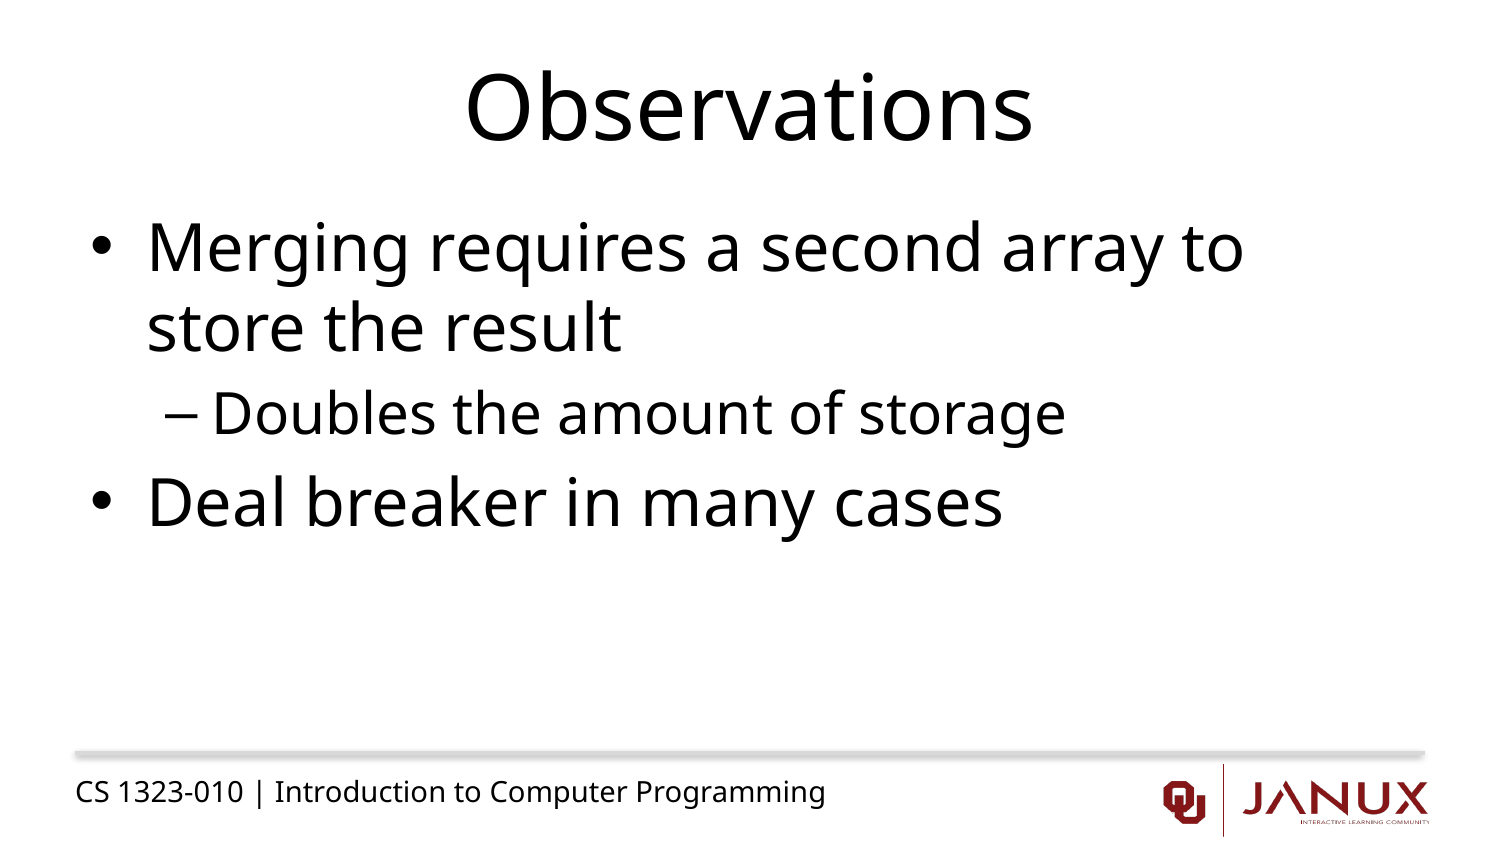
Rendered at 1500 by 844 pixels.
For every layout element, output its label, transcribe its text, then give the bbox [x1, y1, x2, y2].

title Observations [75, 33, 1425, 175]
list Merging requires a second array to store the result Doubles the amount of storage Deal breaker in many cases [75, 196, 1425, 754]
